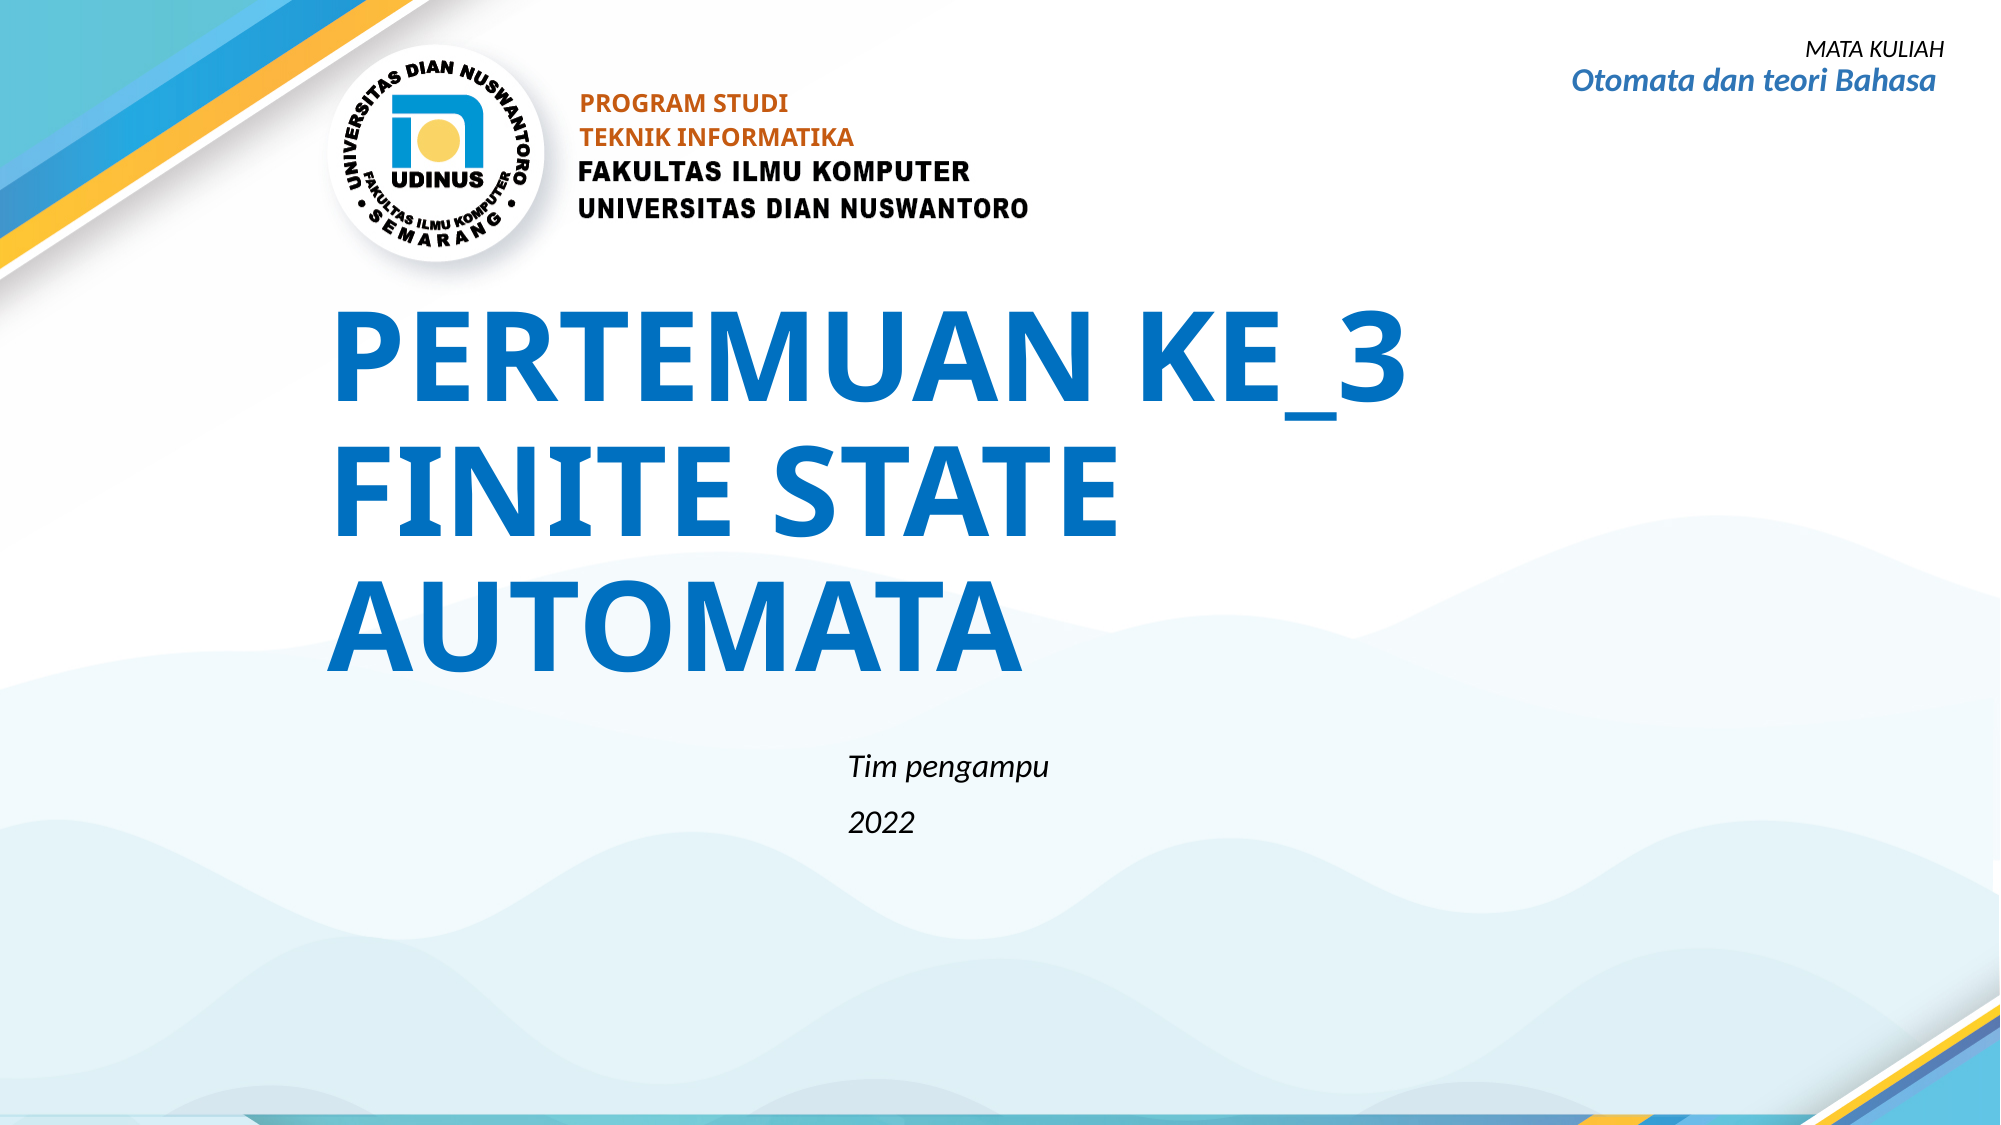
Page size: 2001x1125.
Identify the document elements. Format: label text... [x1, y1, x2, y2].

text_box Tim pengampu 2022 [832, 740, 1617, 858]
title Pertemuan ke_3 Finite State Automata [312, 374, 1864, 707]
text_box PROGRAM STUDI TEKNIK INFORMATIKA [564, 70, 1199, 165]
text_box [365, 34, 953, 130]
picture [0, 0, 2000, 1125]
text_box MATA KULIAH Otomata dan teori Bahasa [1395, 28, 1960, 140]
